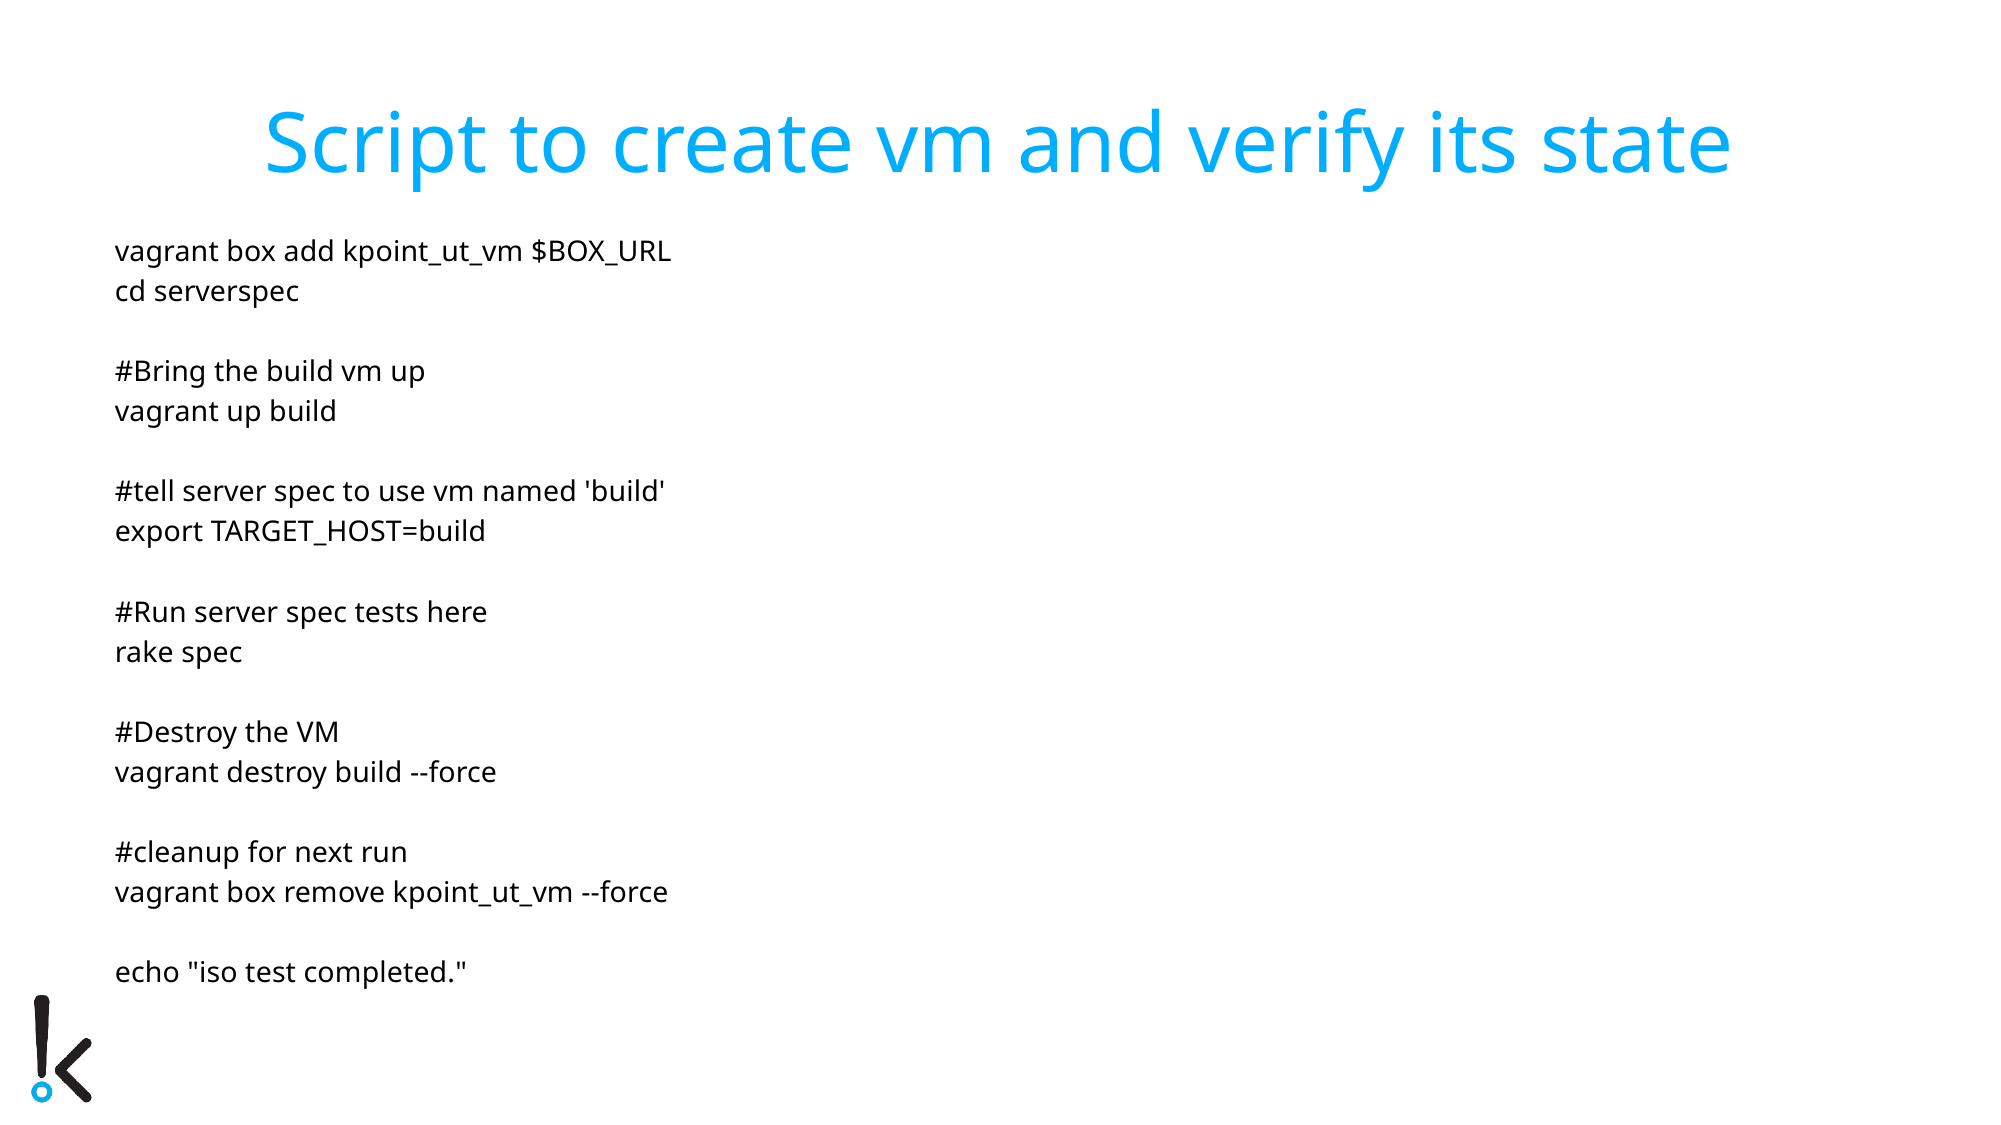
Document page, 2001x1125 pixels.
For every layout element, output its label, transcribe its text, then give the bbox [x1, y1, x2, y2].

list vagrant box add kpoint_ut_vm $BOX_URL cd serverspec #Bring the build vm up vagrant up build #tell server spec to use vm named 'build' export TARGET_HOST=build #Run server spec tests here rake spec #Destroy the VM vagrant destroy build --force #cleanup for next run vagrant box remove kpoint_ut_vm --force echo "iso test completed." [99, 224, 1900, 1005]
title Script to create vm and verify its state [99, 45, 1900, 224]
picture [0, 985, 125, 1116]
